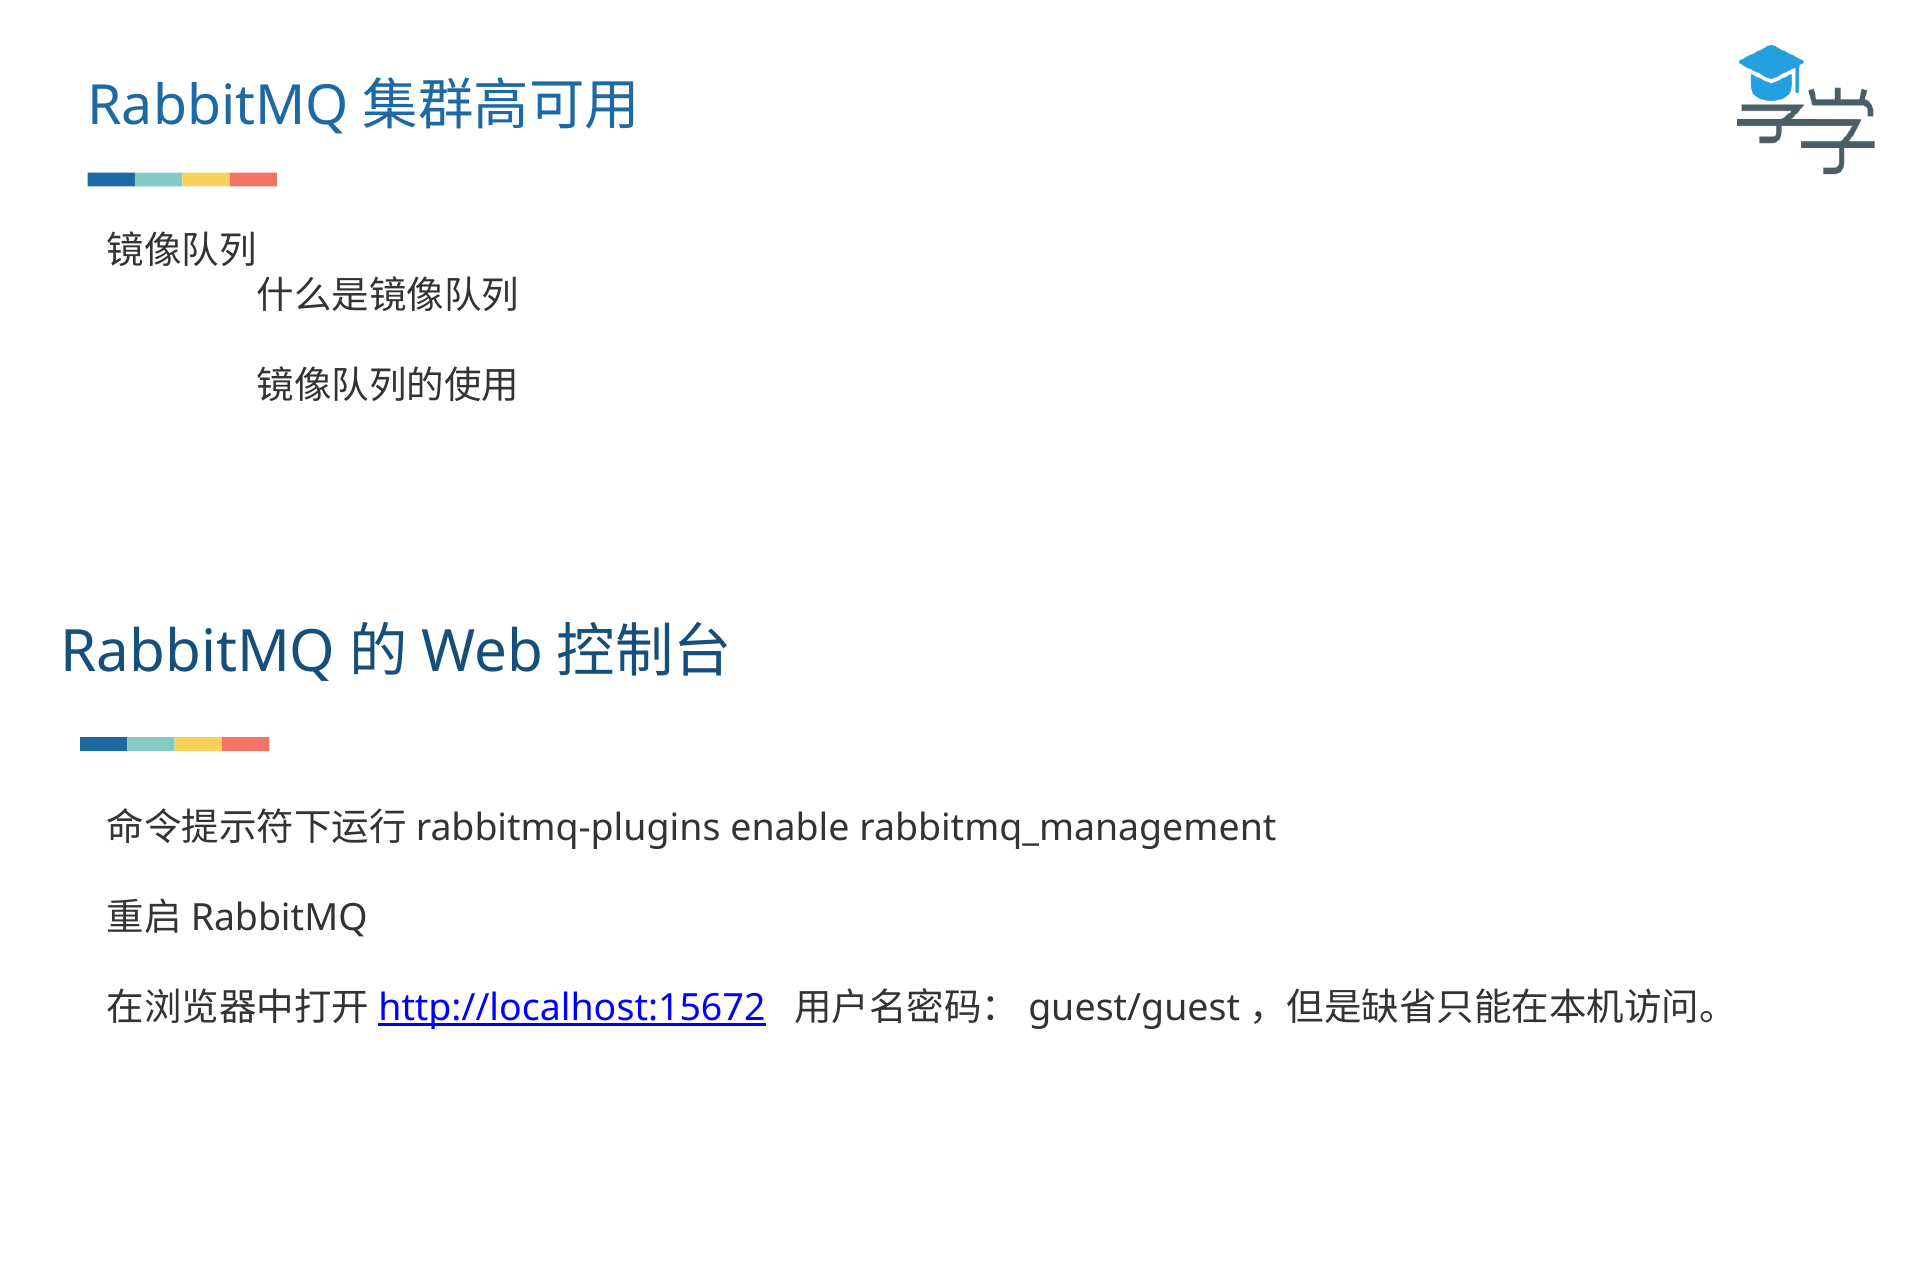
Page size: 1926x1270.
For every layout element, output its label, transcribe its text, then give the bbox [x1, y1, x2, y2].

text_box 镜像队列 什么是镜像队列 镜像队列的使用 [92, 218, 1604, 414]
picture [1732, 23, 1879, 195]
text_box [87, 172, 278, 187]
text_box RabbitMQ的Web控制台 [45, 606, 747, 691]
text_box 命令提示符下运行rabbitmq-plugins enable rabbitmq_management 重启RabbitMQ 在浏览器中打开http://localhost:15672 用户名密码：guest/guest，但是缺省只能在本机访问。 [92, 795, 1852, 1042]
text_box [79, 736, 270, 752]
text_box RabbitMQ集群高可用 [87, 68, 641, 136]
